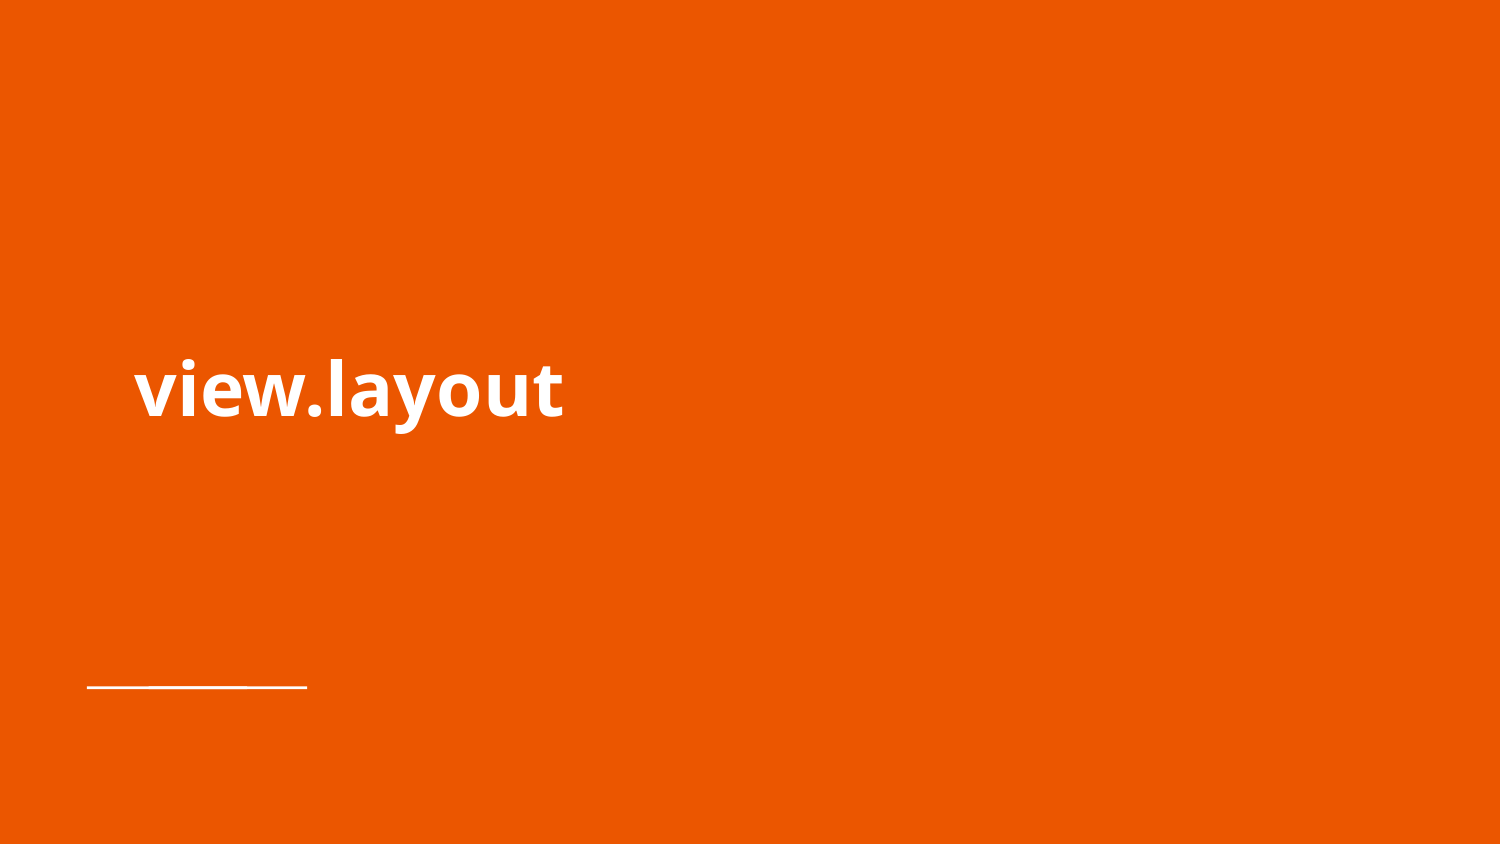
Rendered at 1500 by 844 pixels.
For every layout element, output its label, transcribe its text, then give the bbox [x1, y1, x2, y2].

title view.layout [119, 141, 1272, 632]
